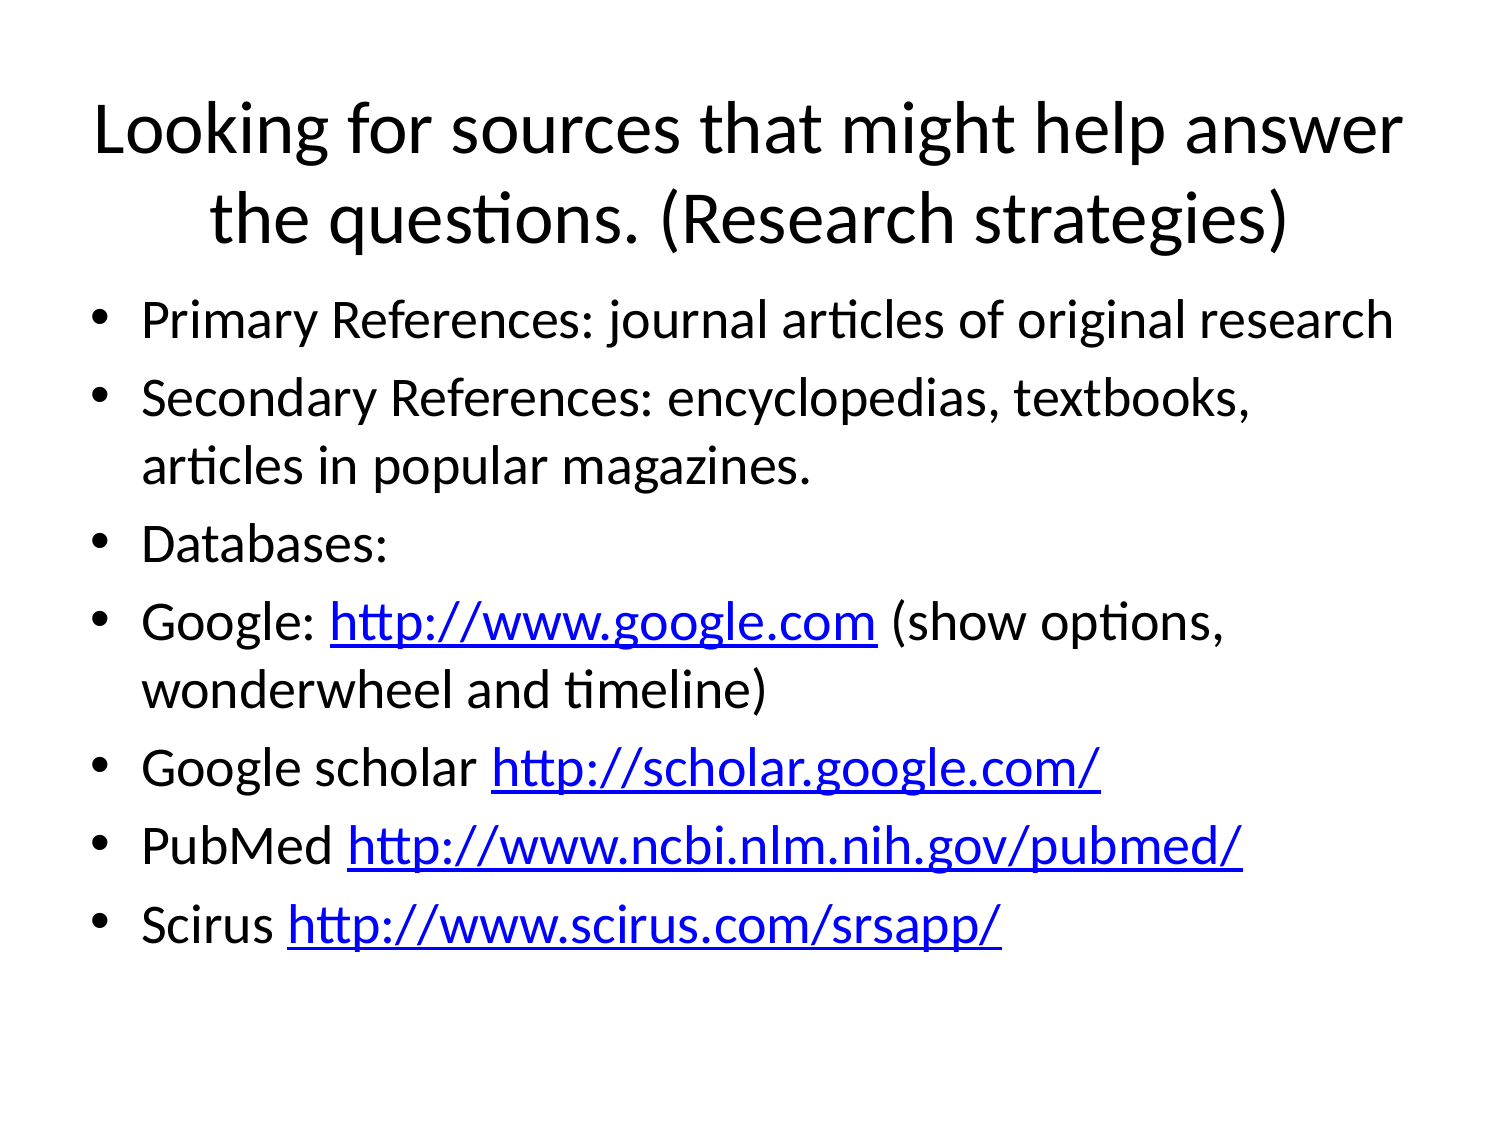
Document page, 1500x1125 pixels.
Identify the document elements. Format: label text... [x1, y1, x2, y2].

list Primary References: journal articles of original research Secondary References: encyclopedias, textbooks, articles in popular magazines. Databases: Google: http://www.google.com (show options, wonderwheel and timeline) Google scholar http://scholar.google.com/ PubMed http://www.ncbi.nlm.nih.gov/pubmed/ Scirus http://www.scirus.com/srsapp/ [75, 275, 1425, 1018]
title Looking for sources that might help answer the questions. (Research strategies) [75, 75, 1425, 263]
